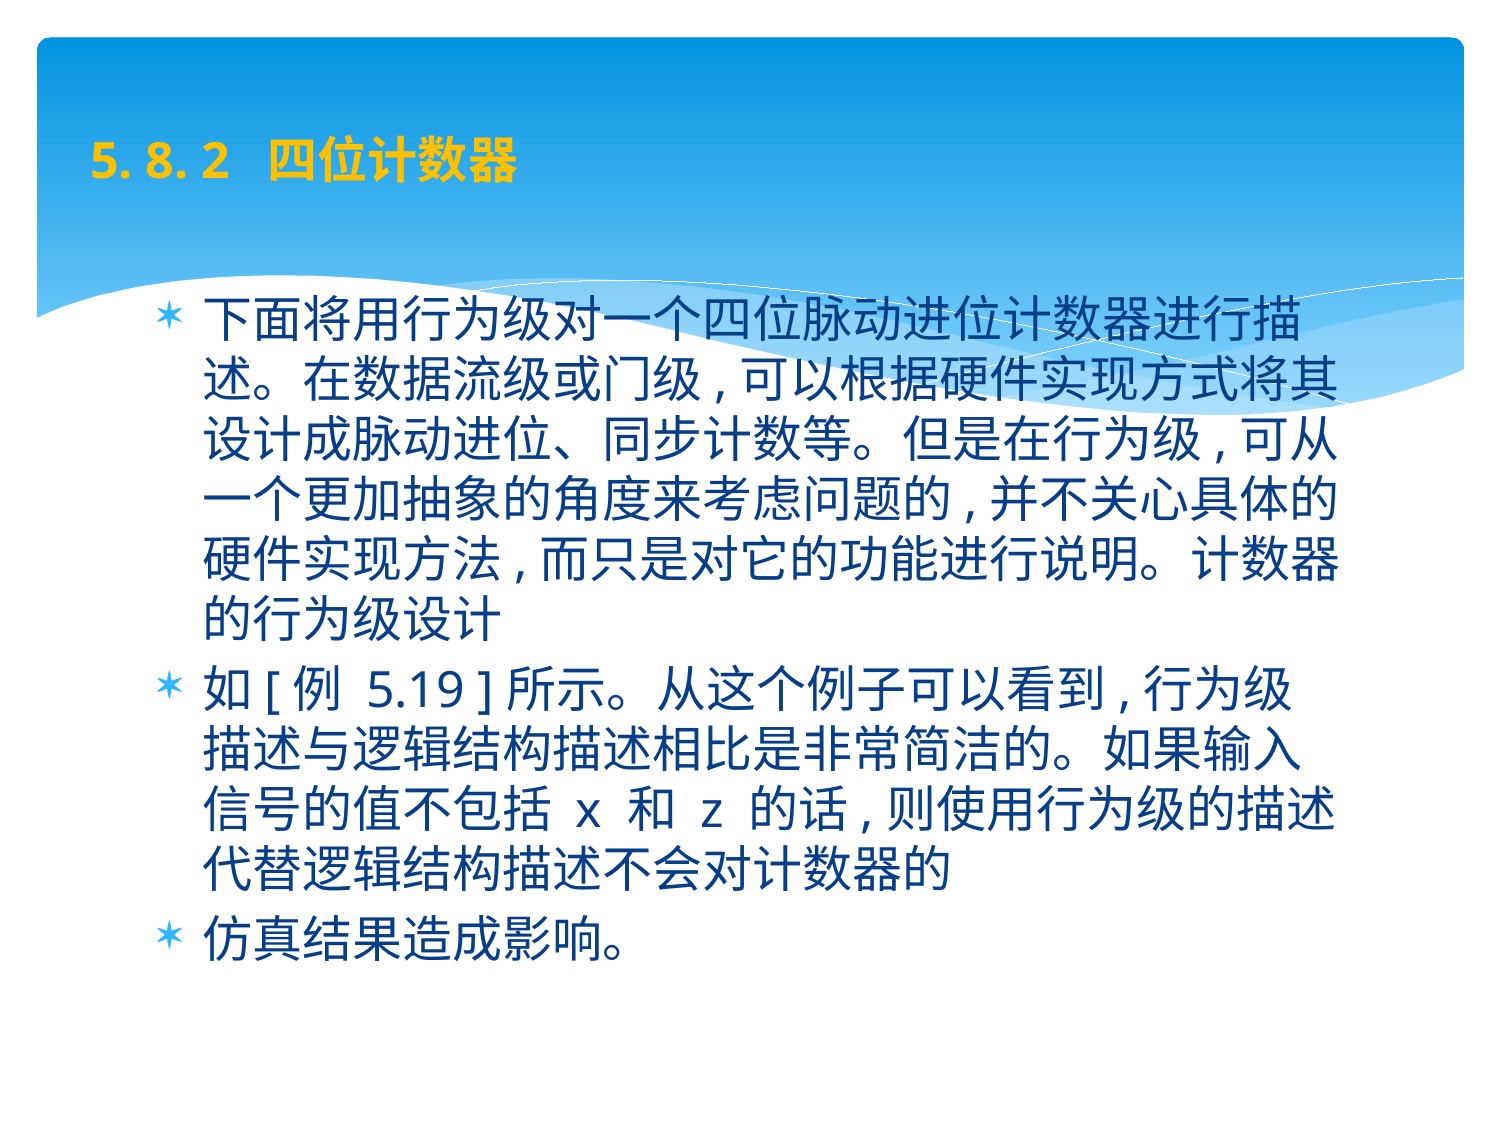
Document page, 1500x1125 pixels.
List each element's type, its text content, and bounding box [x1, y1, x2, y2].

list 下面将用行为级对一个四位脉动进位计数器进行描述。在数据流级或门级,可以根据硬件实现方式将其设计成脉动进位、同步计数等。但是在行为级,可从一个更加抽象的角度来考虑问题的,并不关心具体的硬件实现方法,而只是对它的功能进行说明。计数器的行为级设计 如[例 5.19 ]所示。从这个例子可以看到,行为级描述与逻辑结构描述相比是非常简洁的。如果输入信号的值不包括 x 和 z 的话,则使用行为级的描述代替逻辑结构描述不会对计数器的 仿真结果造成影响。 [142, 279, 1358, 846]
title 5. 8. 2 四位计数器 [75, 55, 1425, 261]
